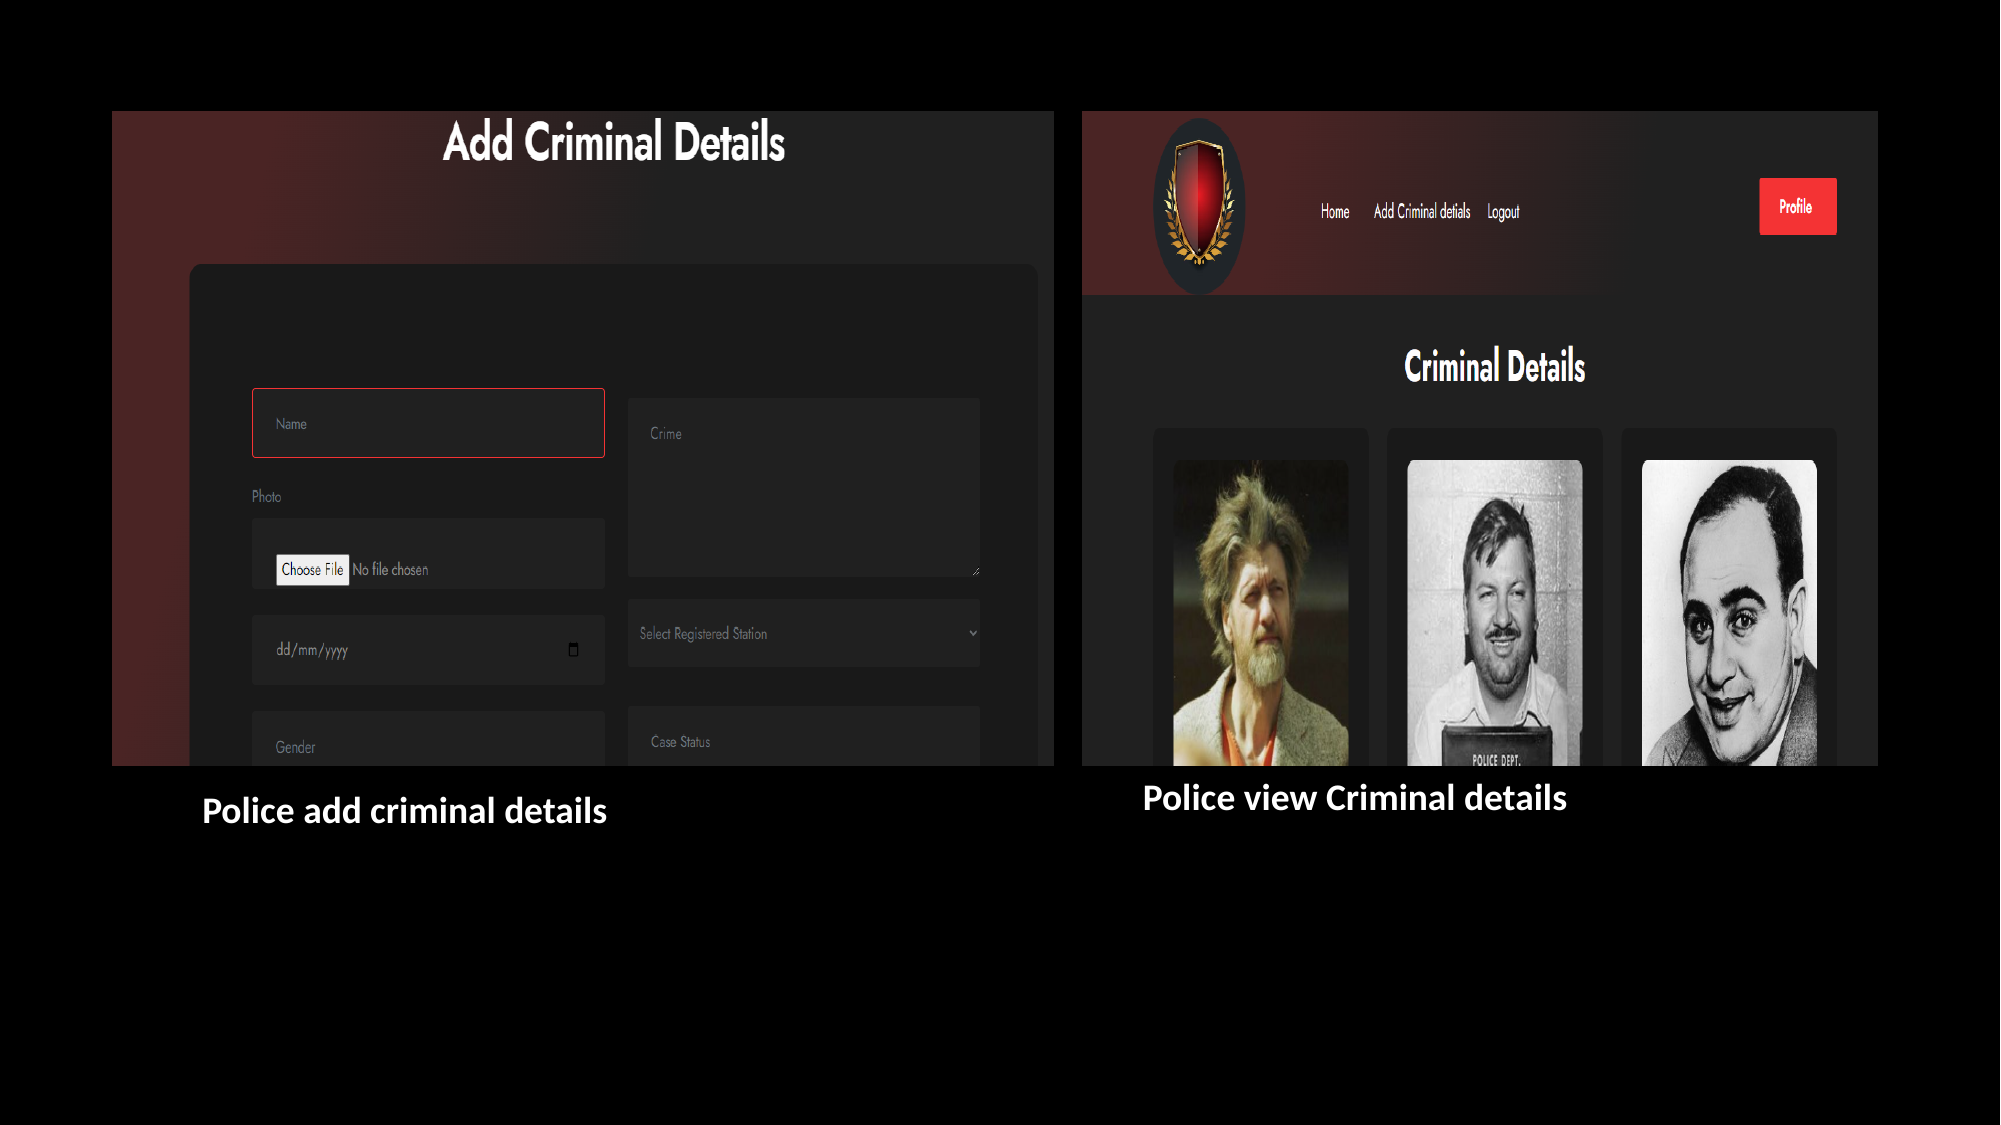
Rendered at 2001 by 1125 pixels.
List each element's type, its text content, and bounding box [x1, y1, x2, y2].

text_box Police view Criminal details [1128, 765, 1941, 826]
picture [1082, 110, 1878, 766]
text_box Police add criminal details [187, 778, 1000, 839]
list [112, 110, 1054, 766]
